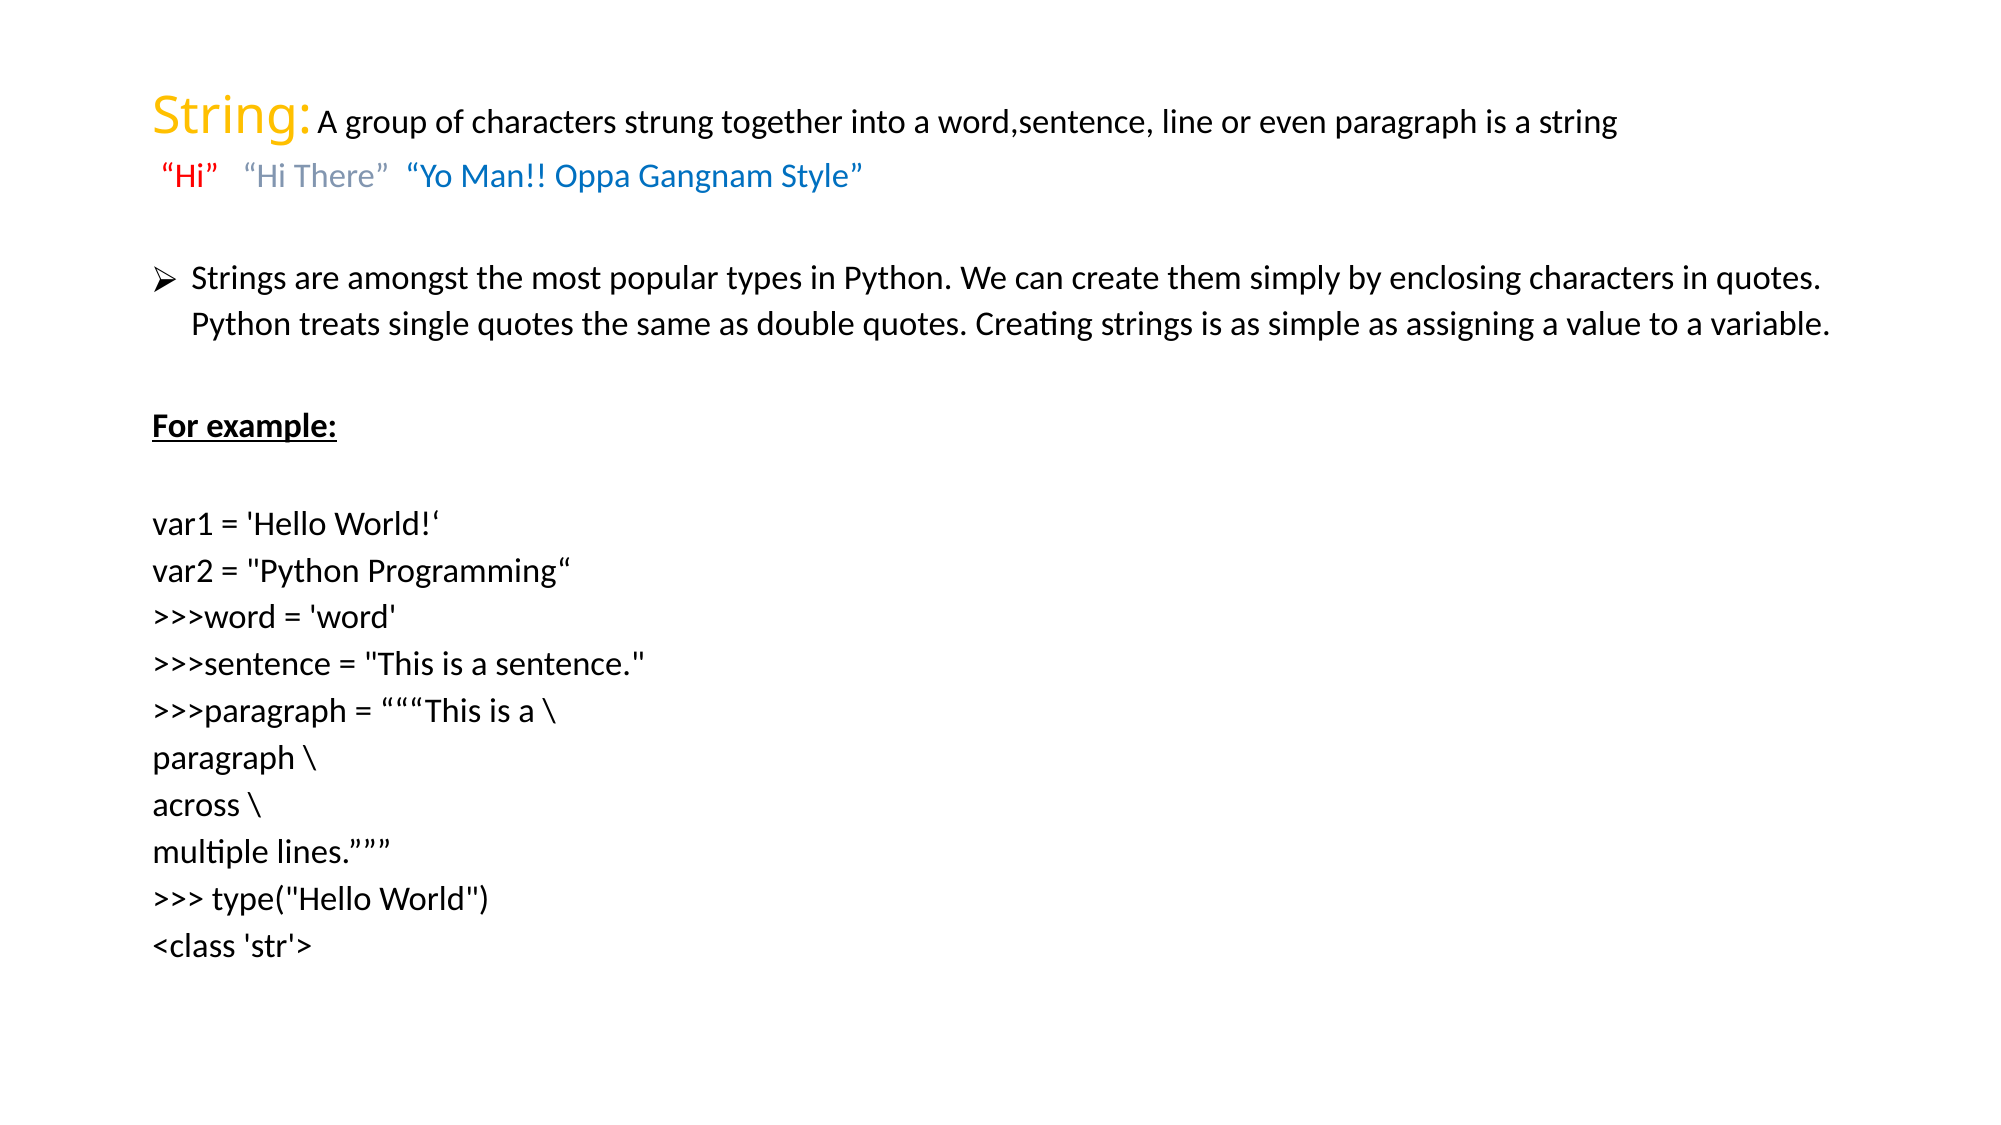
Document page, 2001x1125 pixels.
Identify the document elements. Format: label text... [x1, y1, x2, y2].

list String: A group of characters strung together into a word,sentence, line or even paragraph is a string “Hi” “Hi There” “Yo Man!! Oppa Gangnam Style” Strings are amongst the most popular types in Python. We can create them simply by enclosing characters in quotes. Python treats single quotes the same as double quotes. Creating strings is as simple as assigning a value to a variable. For example: var1 = 'Hello World!‘ var2 = "Python Programming“ >>>word = 'word' >>>sentence = "This is a sentence." >>>paragraph = “““This is a \ paragraph \ across \ multiple lines.””” >>> type("Hello World") <class 'str'> [137, 67, 1863, 1014]
